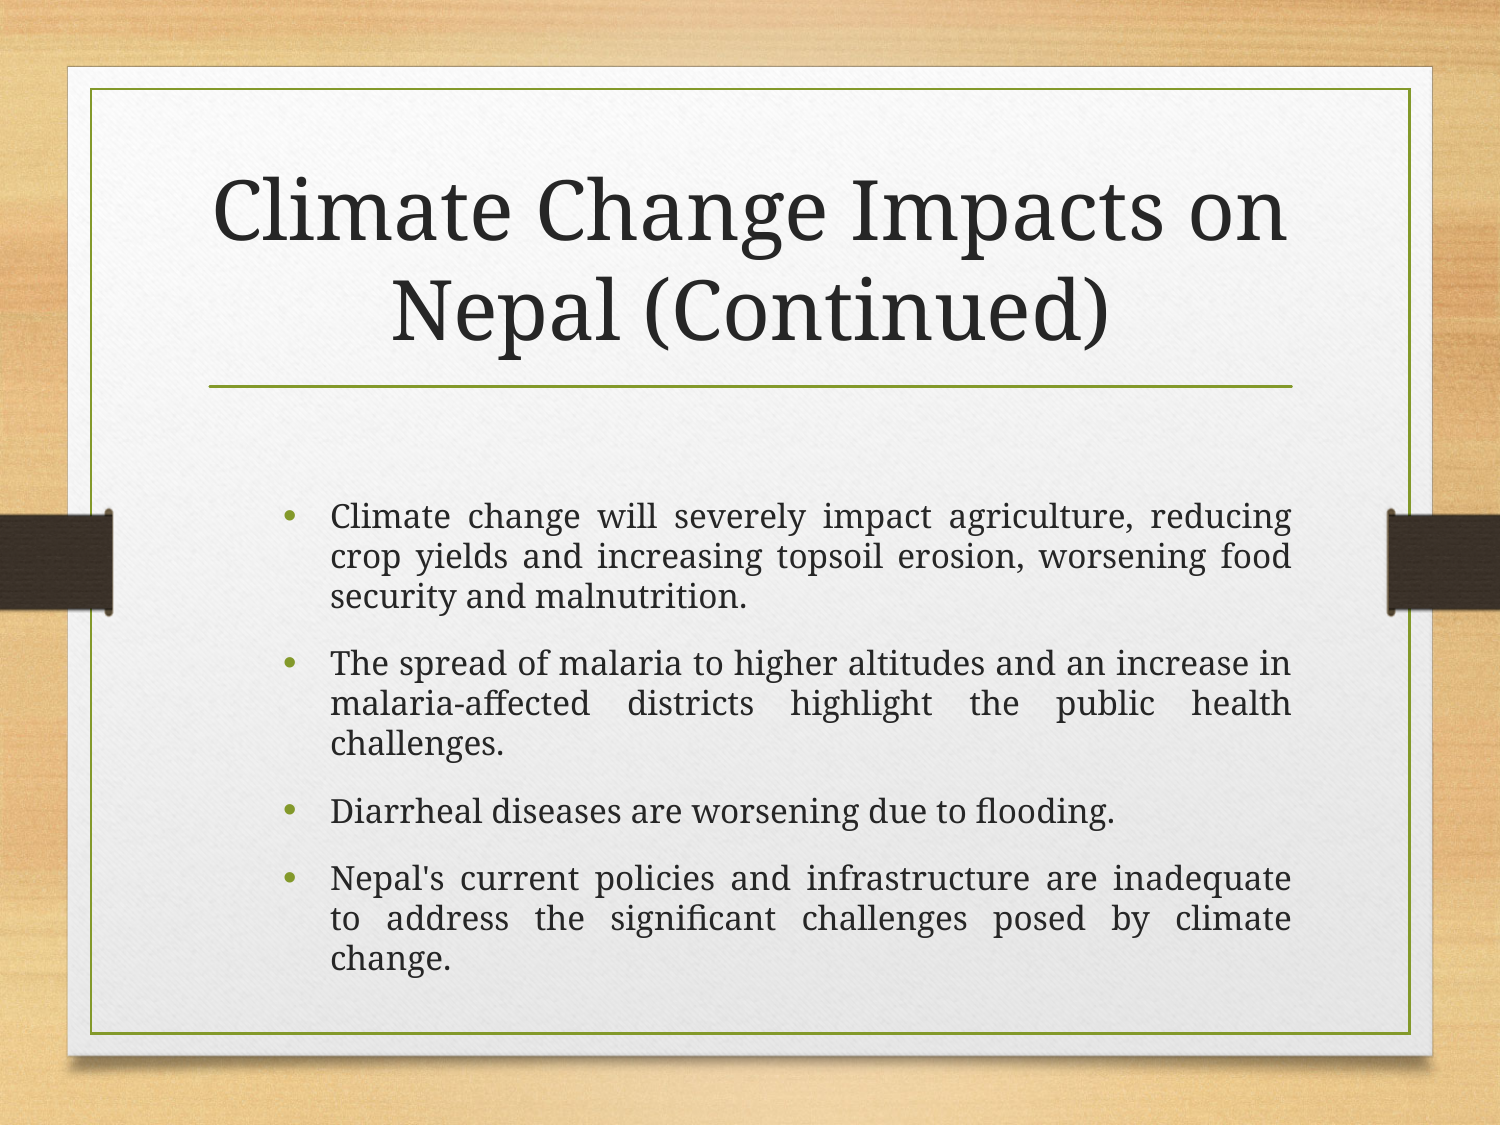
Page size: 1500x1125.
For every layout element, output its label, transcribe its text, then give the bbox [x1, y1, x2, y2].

list Climate change will severely impact agriculture, reducing crop yields and increasing topsoil erosion, worsening food security and malnutrition. The spread of malaria to higher altitudes and an increase in malaria-affected districts highlight the public health challenges. Diarrheal diseases are worsening due to flooding. Nepal's current policies and infrastructure are inadequate to address the significant challenges posed by climate change. [193, 408, 1309, 974]
title Climate Change Impacts on Nepal (Continued) [193, 150, 1309, 365]
picture [0, 0, 1500, 1125]
